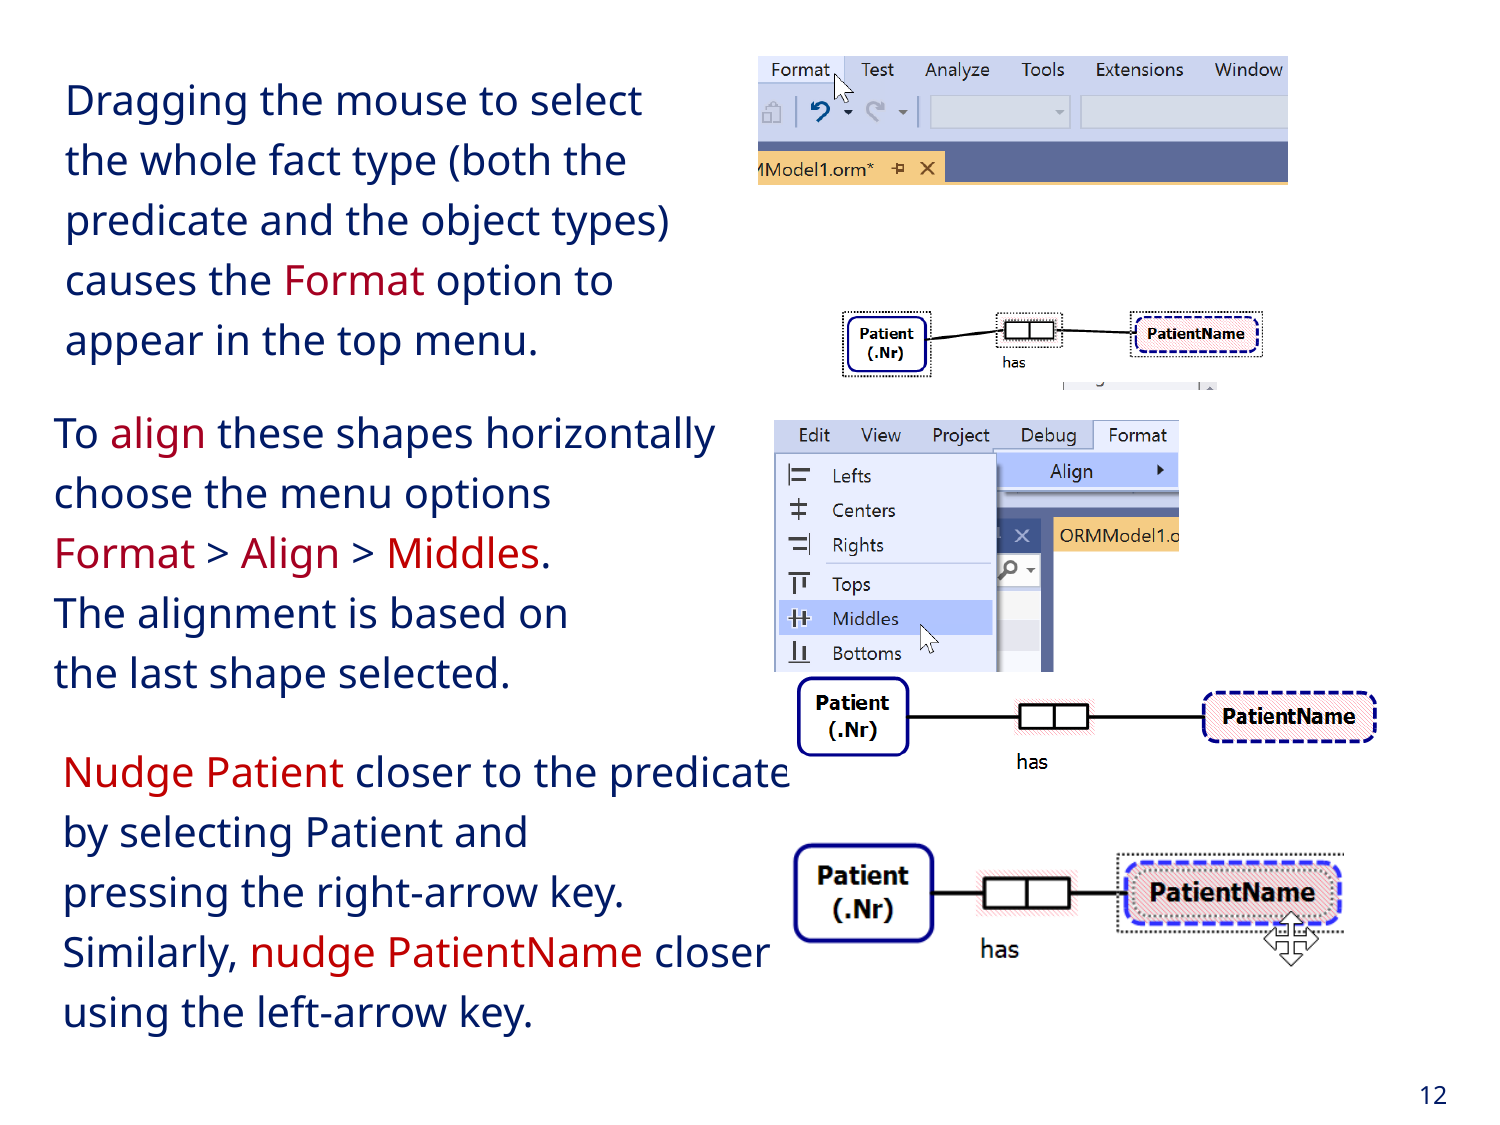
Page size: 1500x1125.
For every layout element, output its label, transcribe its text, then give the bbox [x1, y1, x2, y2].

text_box Nudge Patient closer to the predicate by selecting Patient and pressing the right-arrow key. Similarly, nudge PatientName closer using the left-arrow key. [47, 728, 808, 1044]
text_box Dragging the mouse to select the whole fact type (both the predicate and the object types) causes the Format option to appear in the top menu. [50, 56, 700, 371]
picture [758, 56, 1288, 391]
picture [773, 420, 1179, 673]
picture [787, 674, 1379, 780]
slide_number 12 [1112, 1071, 1463, 1125]
text_box To align these shapes horizontally choose the menu options Format > Align > Middles. The alignment is based on the last shape selected. [38, 389, 731, 705]
picture [787, 838, 1344, 977]
